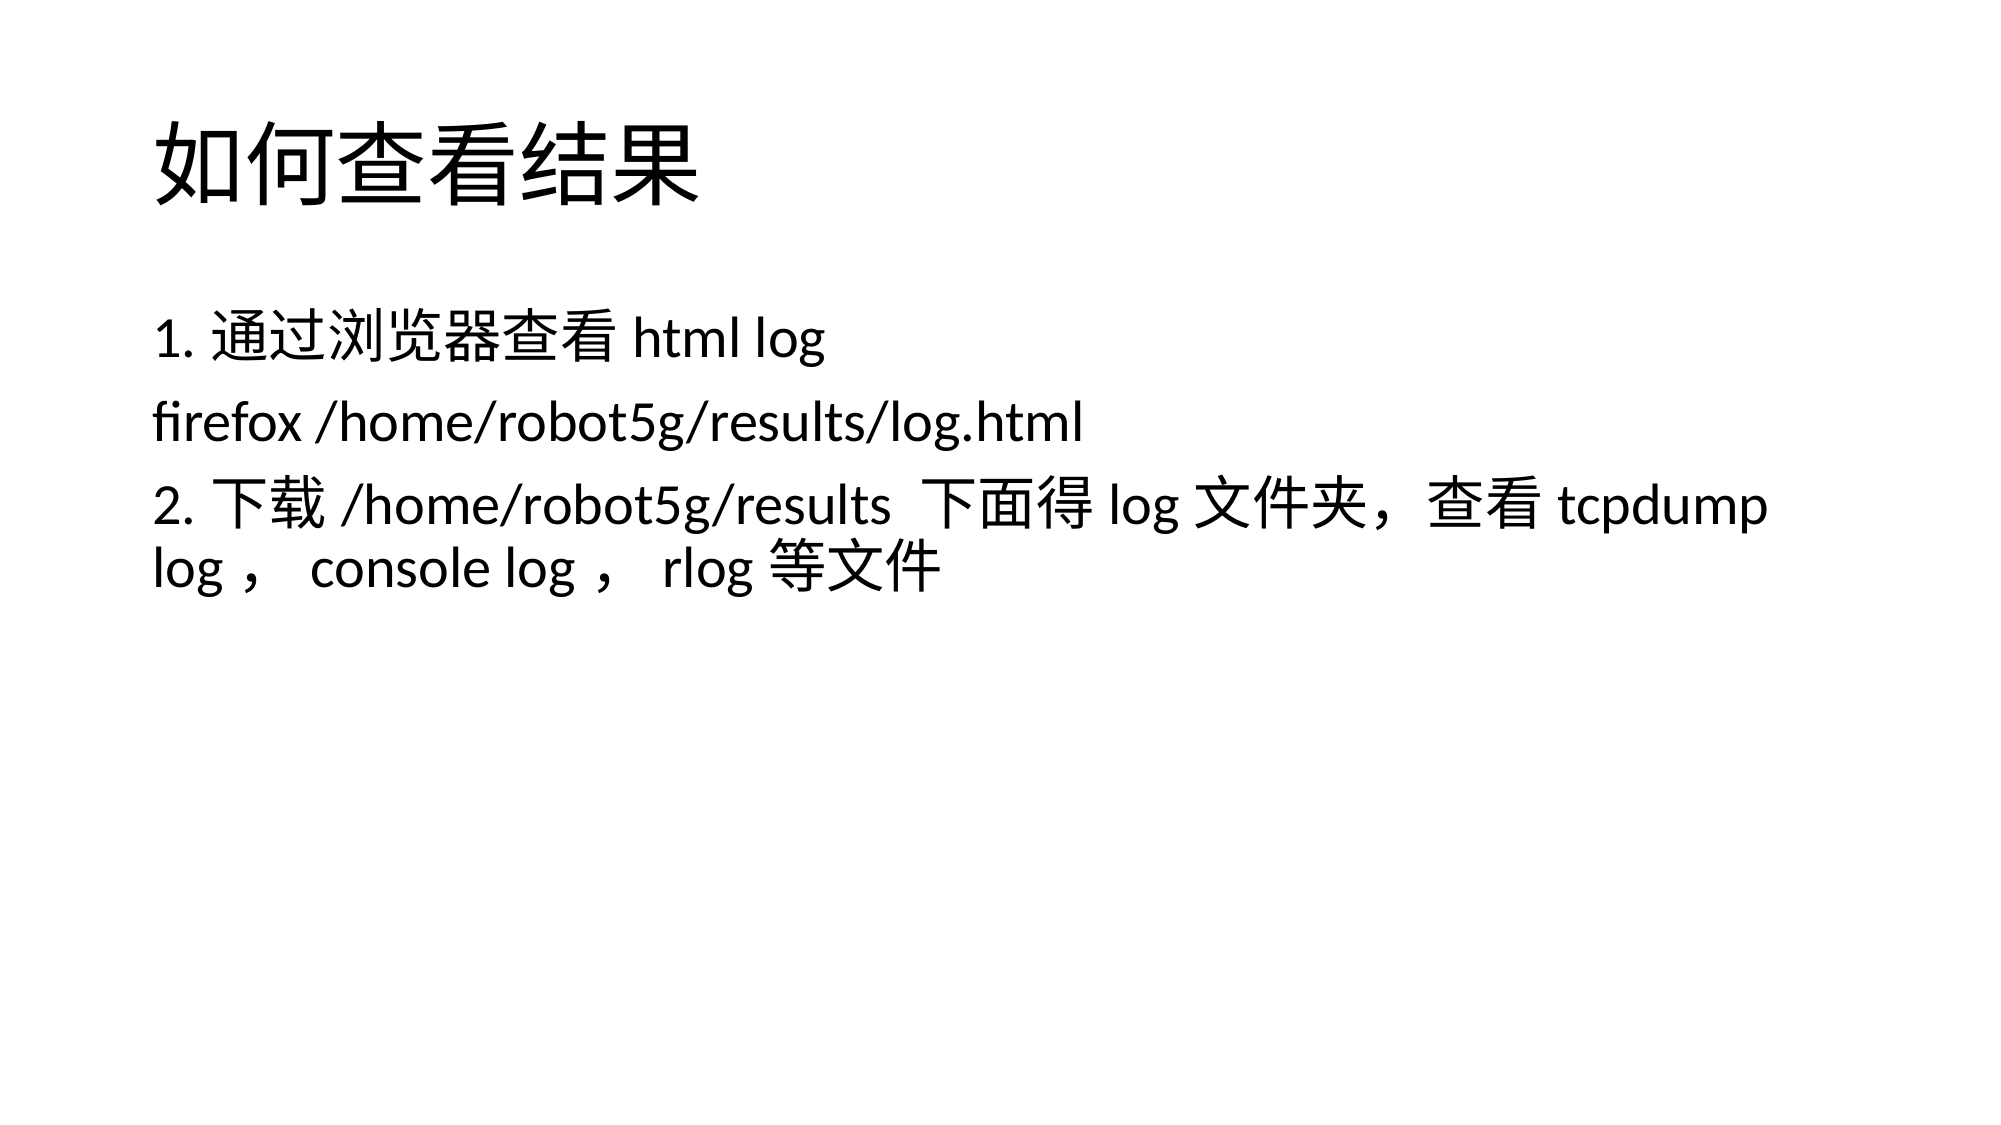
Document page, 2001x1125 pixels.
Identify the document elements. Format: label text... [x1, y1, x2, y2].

list 1.通过浏览器查看html log firefox /home/robot5g/results/log.html 2.下载/home/robot5g/results 下面得log文件夹，查看tcpdump log，console log，rlog等文件 [137, 299, 1863, 1014]
title 如何查看结果 [137, 59, 1863, 278]
